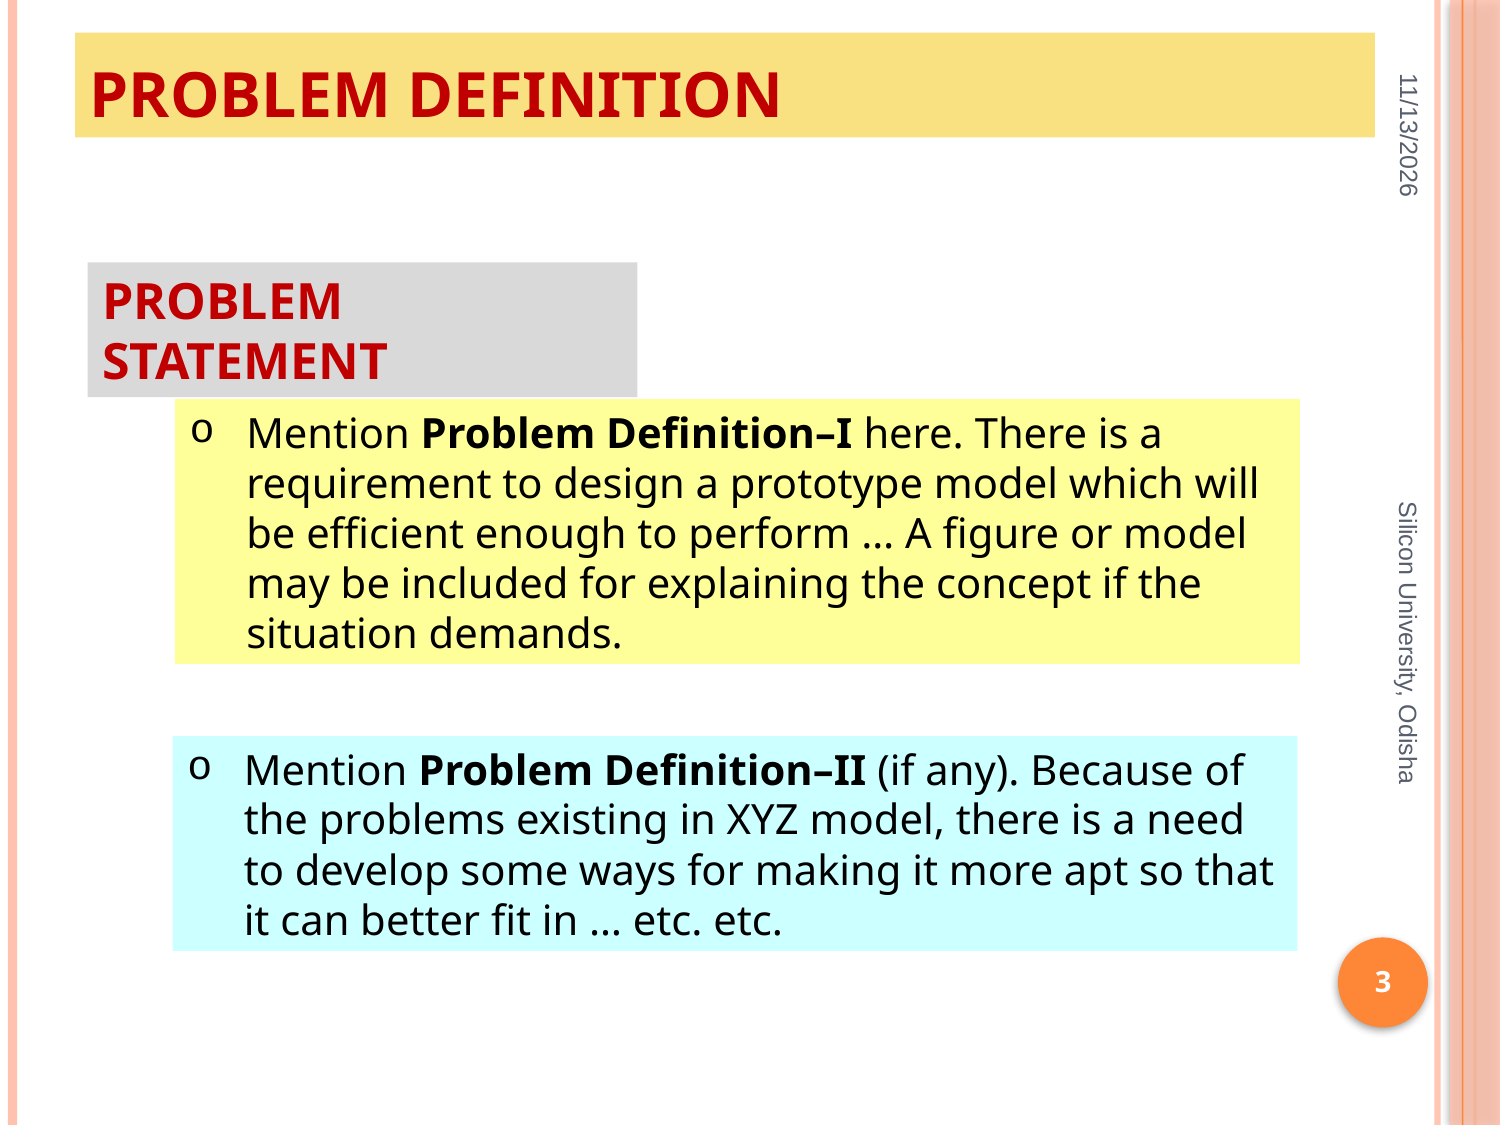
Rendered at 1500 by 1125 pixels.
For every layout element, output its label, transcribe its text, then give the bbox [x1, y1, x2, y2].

text_box Problem Statement [87, 262, 638, 398]
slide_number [1378, 43, 1442, 213]
footer Silicon University, Odisha [1379, 380, 1440, 906]
title Problem Definition [75, 32, 1375, 138]
slide_number 3 [1333, 940, 1434, 1027]
text_box Mention Problem Definition–II (if any). Because of the problems existing in XYZ model, there is a need to develop some ways for making it more apt so that it can better fit in … etc. etc. [172, 736, 1298, 951]
text_box Mention Problem Definition–I here. There is a requirement to design a prototype model which will be efficient enough to perform … A figure or model may be included for explaining the concept if the situation demands. [174, 399, 1300, 664]
